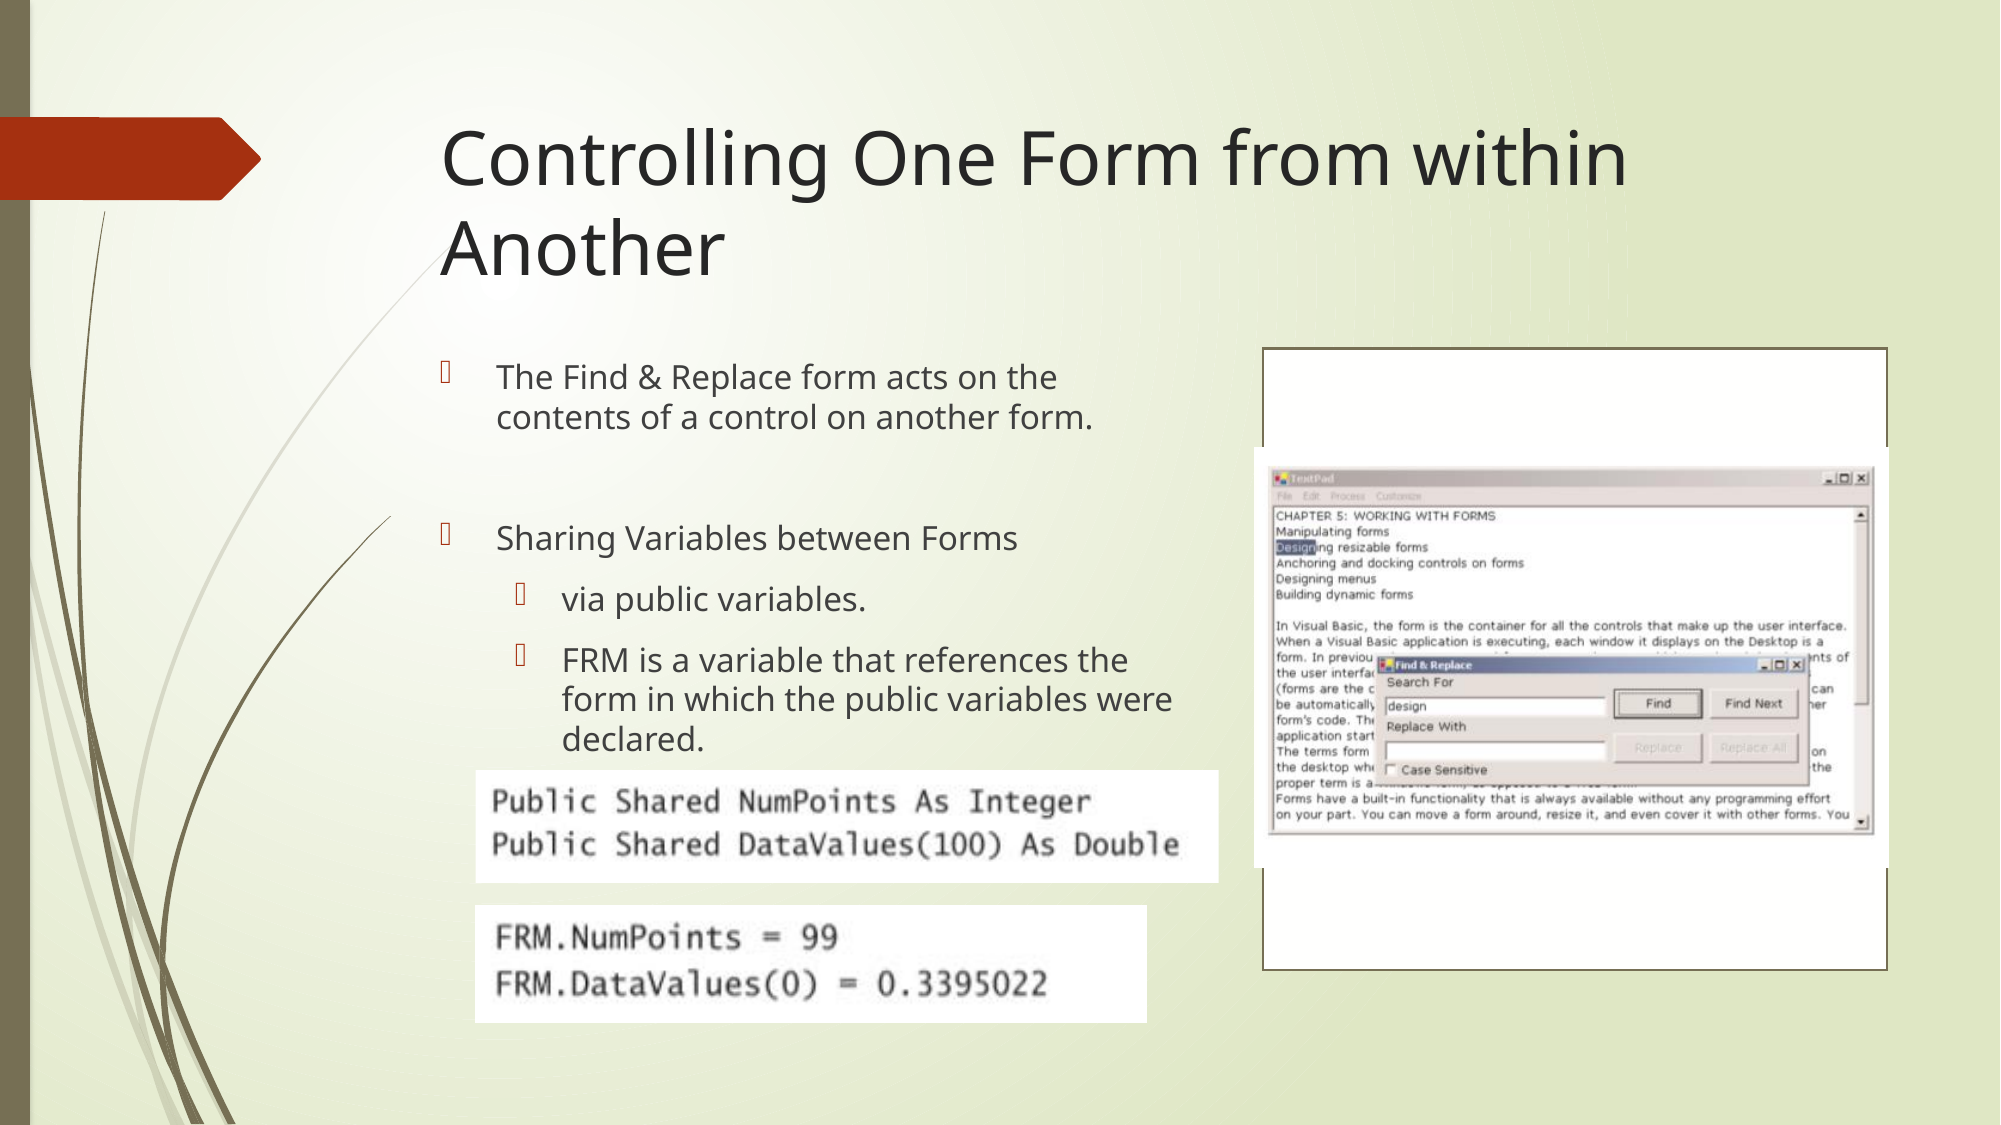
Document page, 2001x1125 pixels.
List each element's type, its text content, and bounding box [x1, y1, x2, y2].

picture [475, 770, 1219, 883]
text_box [1262, 875, 1888, 971]
text_box [1262, 347, 1888, 447]
picture [475, 905, 1147, 1023]
title Controlling One Form from within Another [425, 102, 1888, 313]
list The Find & Replace form acts on the contents of a control on another form. Sharing Variables between Forms via public variables. FRM is a variable that references the form in which the public variables were declared. [424, 348, 1211, 982]
picture [1254, 447, 1889, 869]
